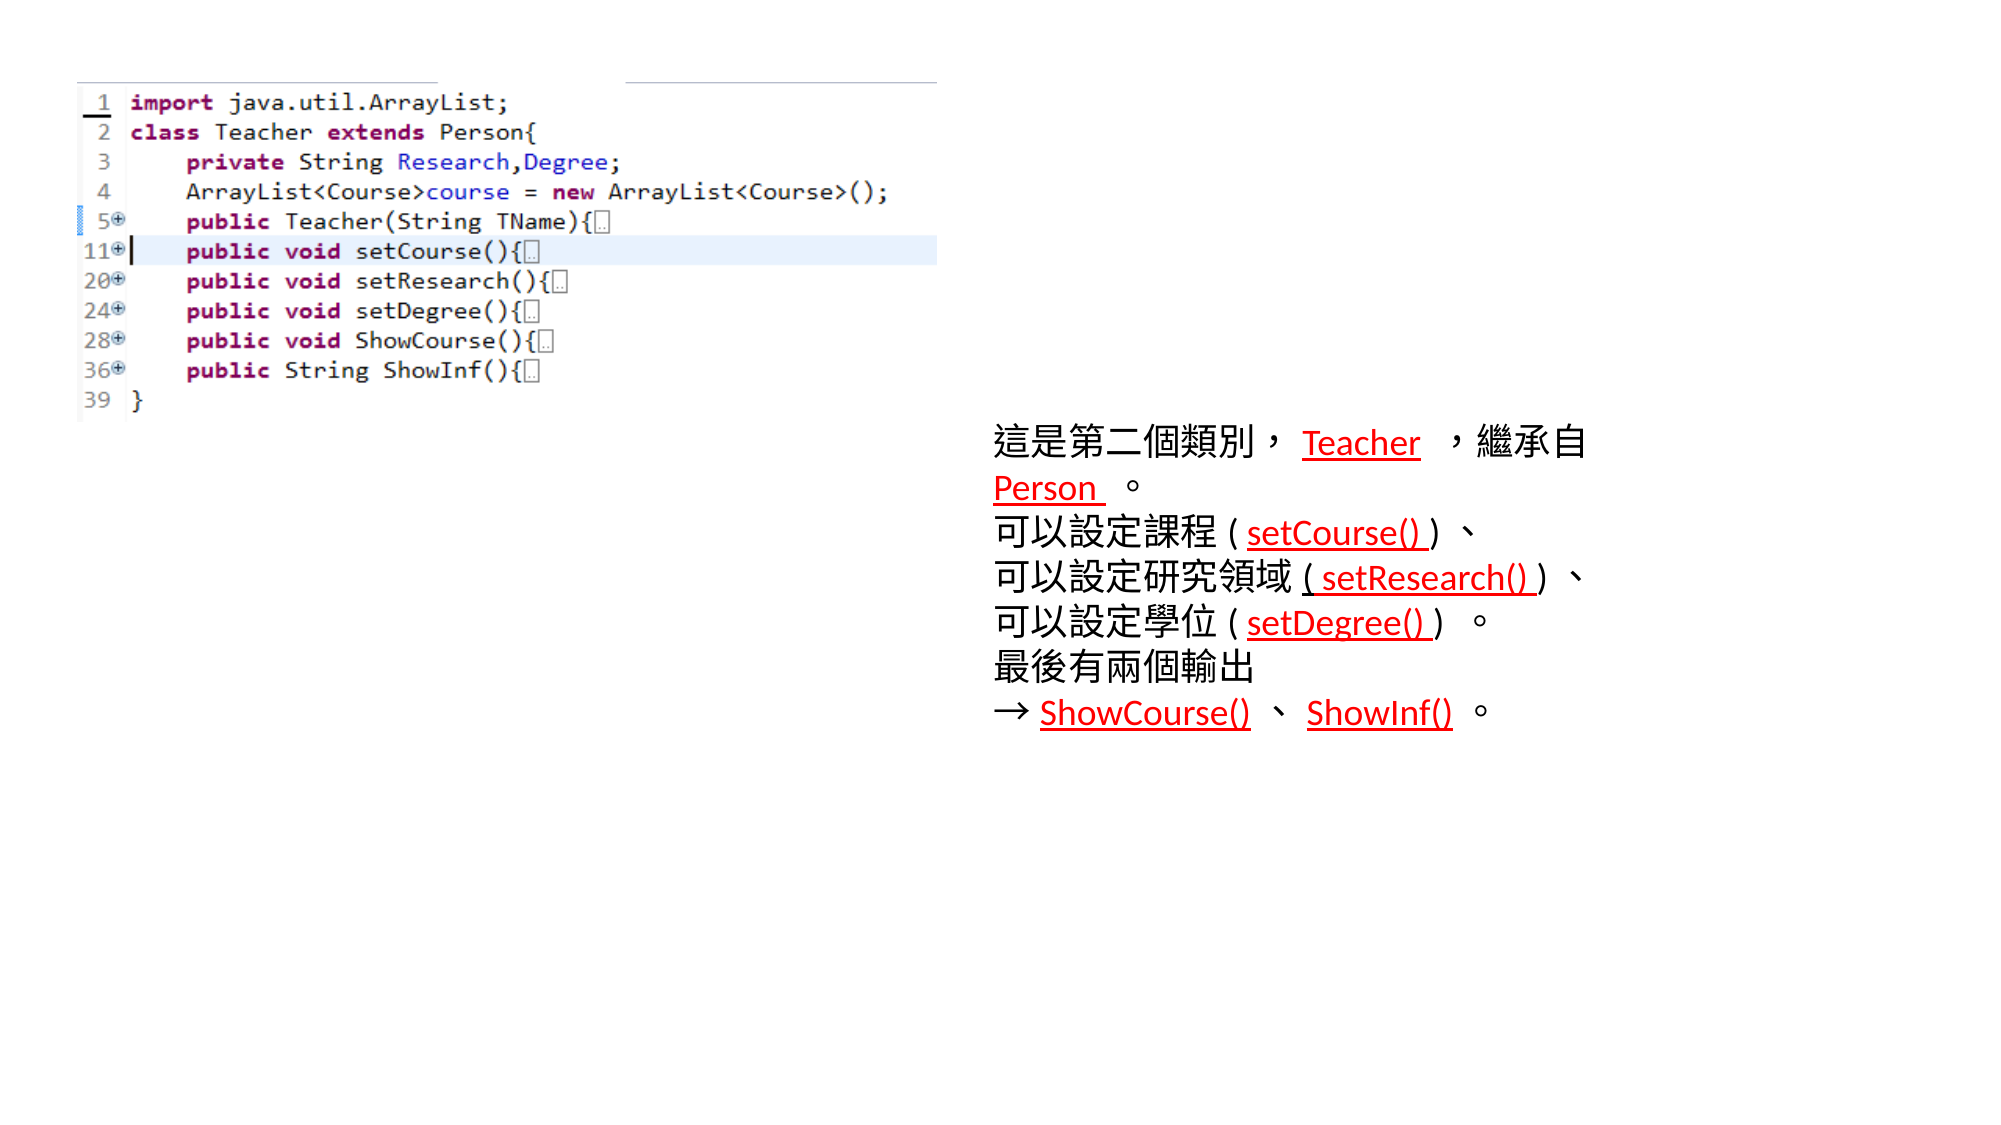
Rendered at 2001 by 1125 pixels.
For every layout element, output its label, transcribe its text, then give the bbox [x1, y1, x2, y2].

text_box 這是第二個類別，Teacher ，繼承自Person 。 可以設定課程( setCourse() )、 可以設定研究領域( setResearch() )、 可以設定學位( setDegree() ) 。 最後有兩個輸出→ShowCourse()、ShowInf()。 [978, 411, 1754, 741]
picture [76, 82, 937, 422]
